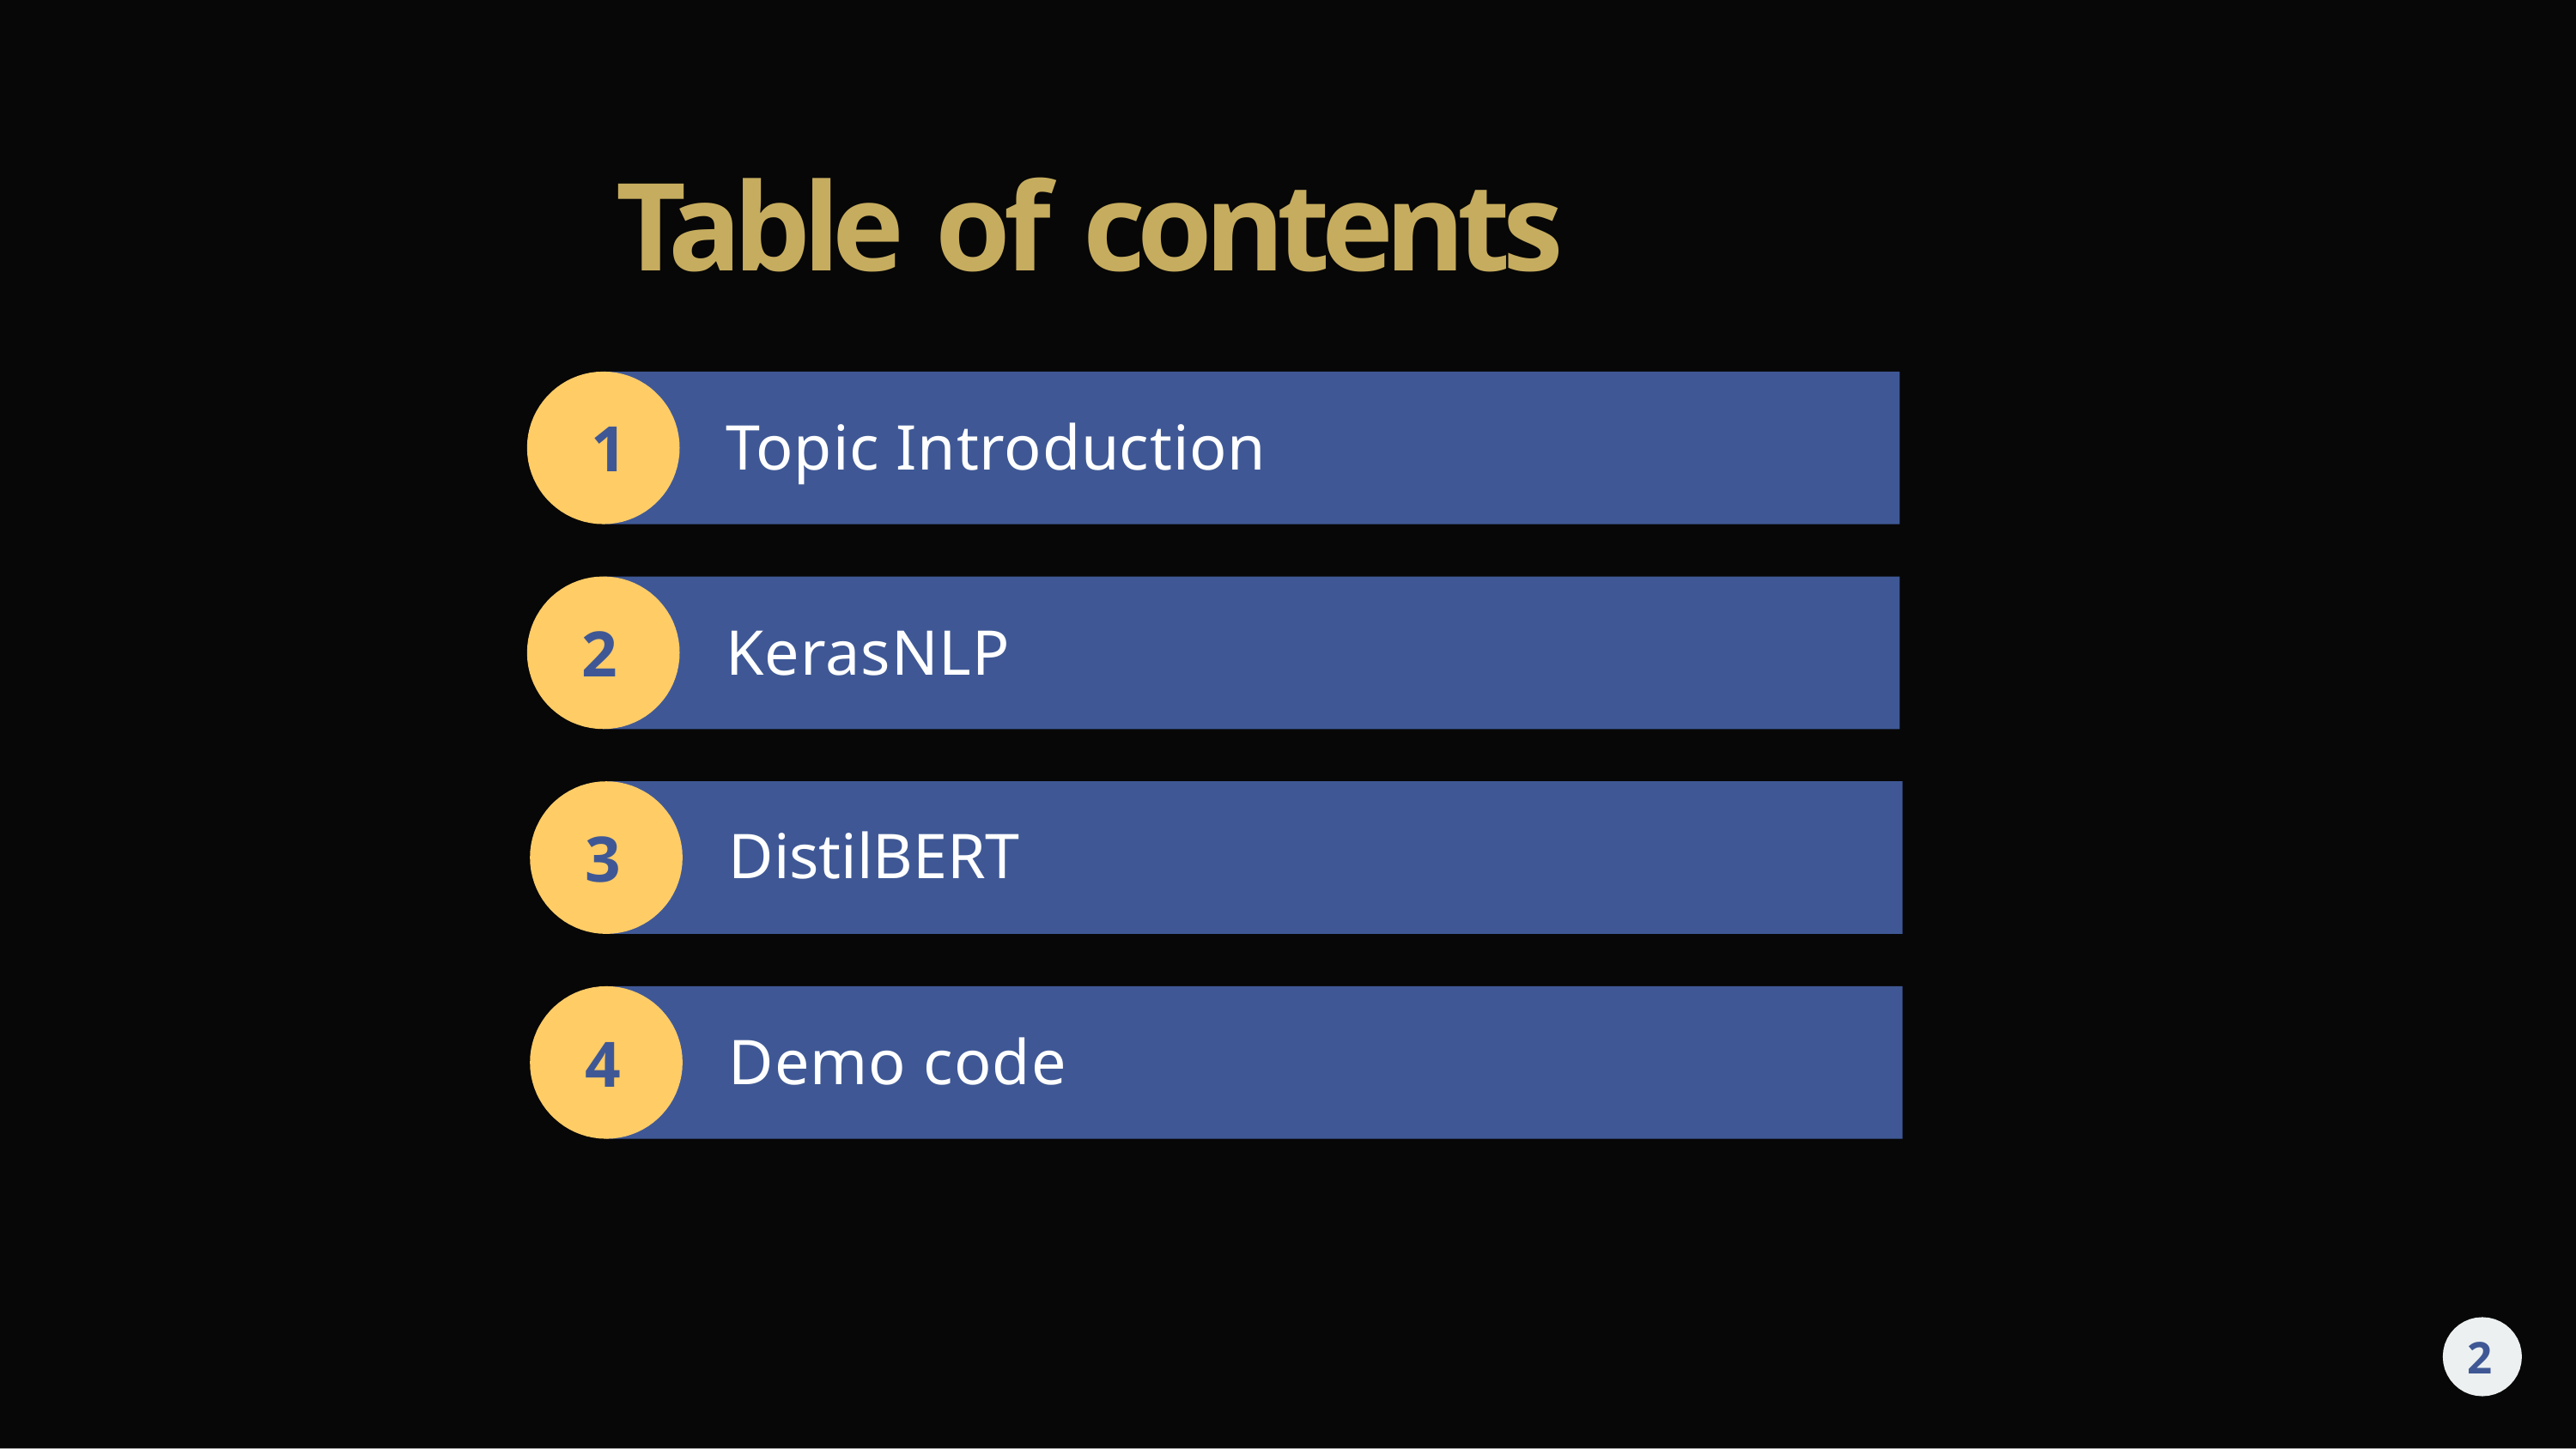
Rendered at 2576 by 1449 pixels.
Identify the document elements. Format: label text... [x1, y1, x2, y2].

text_box [2456, 1317, 2509, 1327]
title Table of contents [9, 27, 2258, 391]
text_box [529, 780, 1903, 935]
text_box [526, 371, 1900, 524]
text_box [0, 0, 2576, 1449]
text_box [529, 985, 1903, 1139]
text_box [526, 576, 1900, 730]
slide_number 2 [2446, 1327, 2521, 1449]
text_box [2442, 1340, 2446, 1373]
